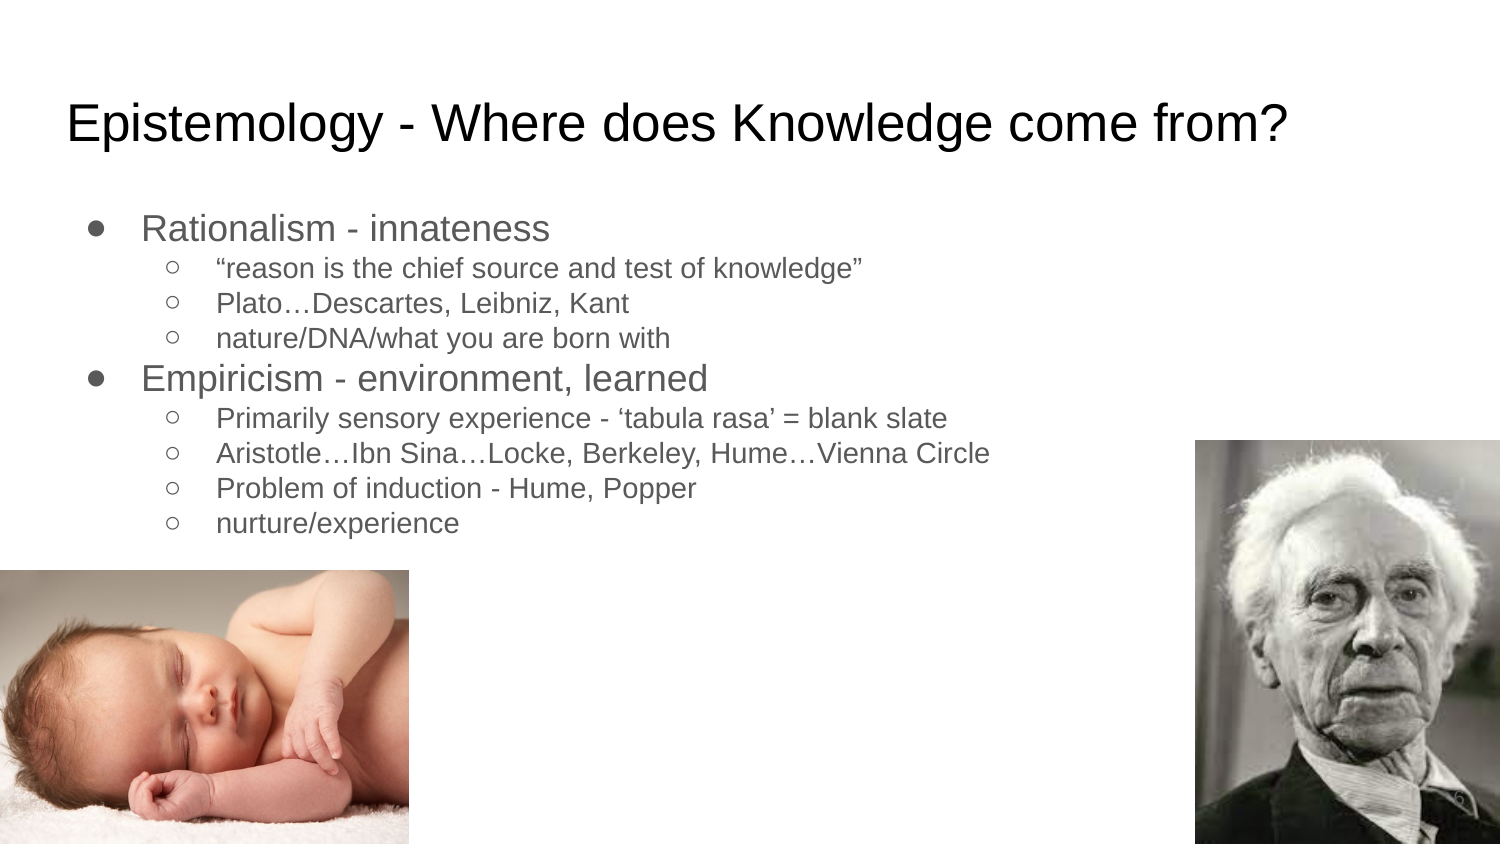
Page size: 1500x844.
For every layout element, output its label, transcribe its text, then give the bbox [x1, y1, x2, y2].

title Epistemology - Where does Knowledge come from? [51, 72, 1449, 167]
picture [1195, 440, 1500, 844]
picture [0, 570, 410, 844]
list Rationalism - innateness “reason is the chief source and test of knowledge” Plato…Descartes, Leibniz, Kant nature/DNA/what you are born with Empiricism - environment, learned Primarily sensory experience - ‘tabula rasa’ = blank slate Aristotle…Ibn Sina…Locke, Berkeley, Hume…Vienna Circle Problem of induction - Hume, Popper nurture/experience [51, 189, 1449, 750]
